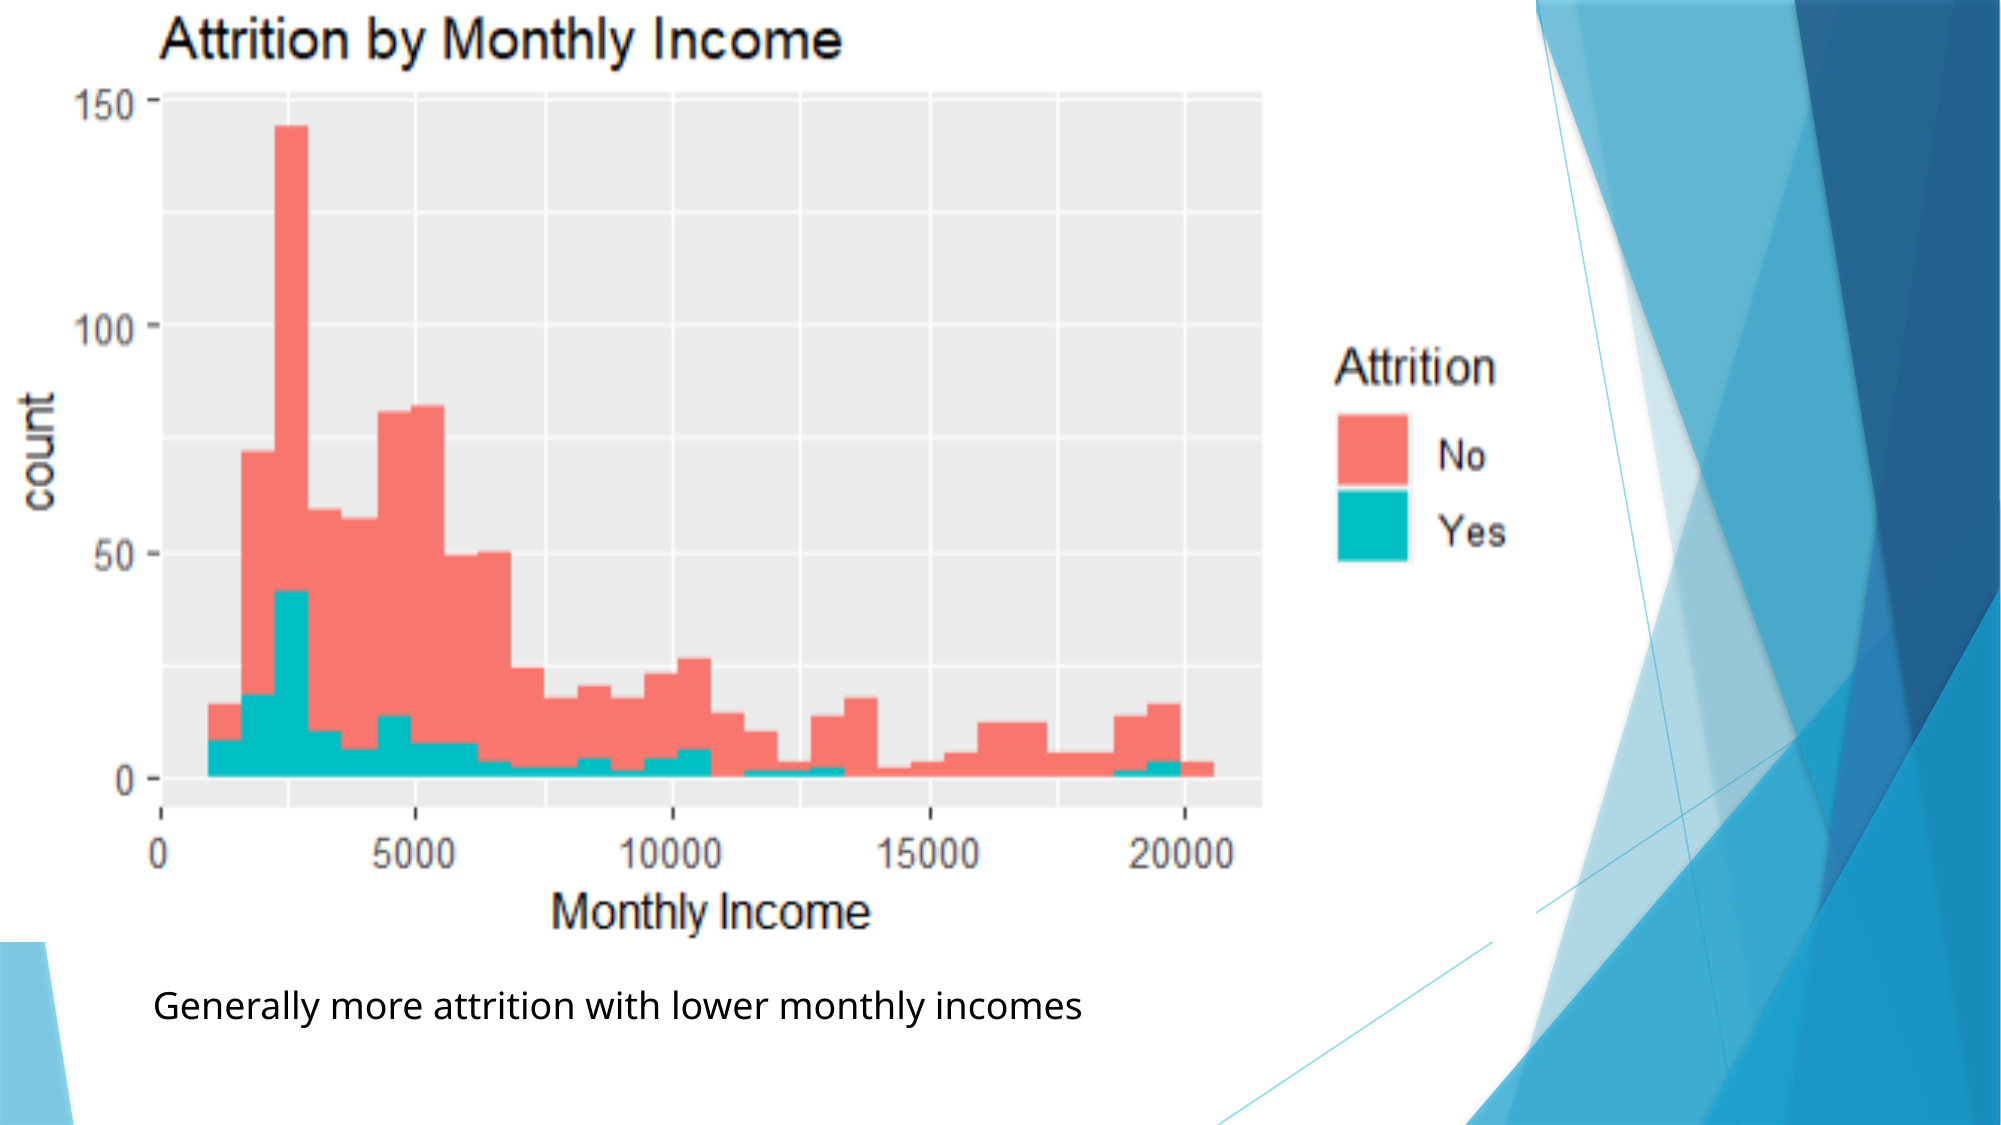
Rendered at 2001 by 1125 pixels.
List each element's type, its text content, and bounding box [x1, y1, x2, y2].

text_box Generally more attrition with lower monthly incomes [138, 974, 1327, 1035]
picture [0, 0, 1536, 943]
